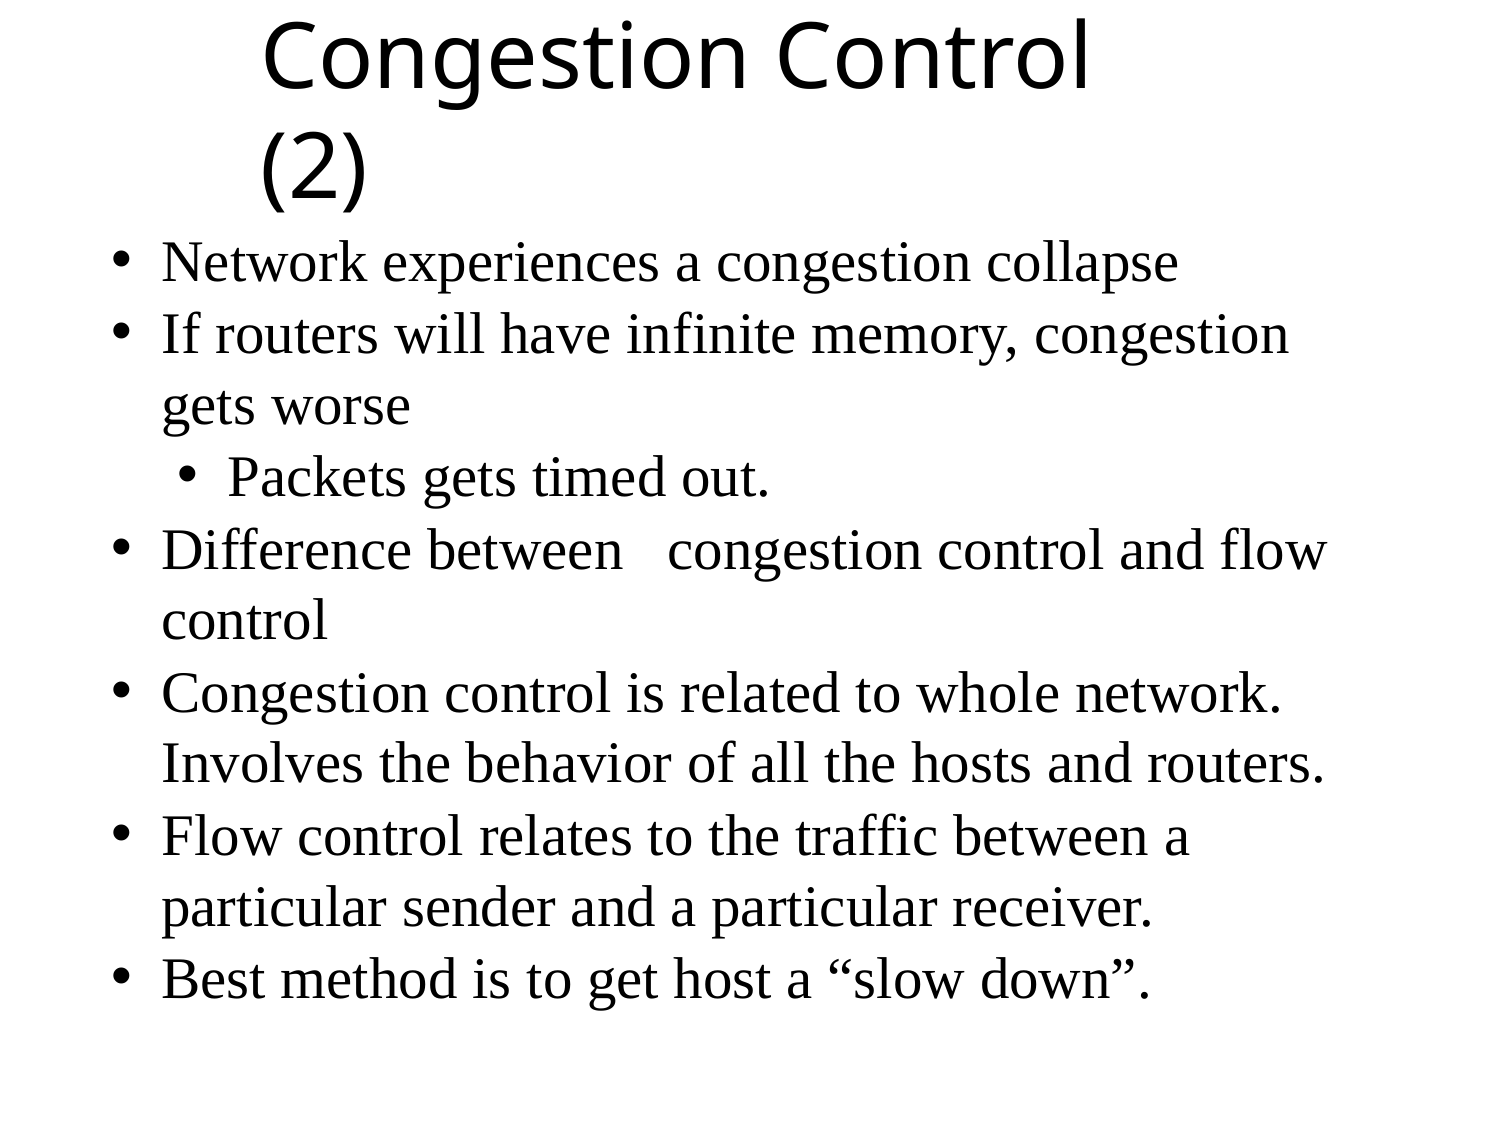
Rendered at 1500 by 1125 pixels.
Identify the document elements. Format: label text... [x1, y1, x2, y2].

title Congestion Control (2) [258, 0, 1150, 217]
text_box Network experiences a congestion collapse If routers will have infinite memory, congestion gets worse Packets gets timed out. Difference between congestion control and flow control Congestion control is related to whole network. Involves the behavior of all the hosts and routers. Flow control relates to the traffic between a particular sender and a particular receiver. Best method is to get host a “slow down”. [109, 220, 1390, 1011]
